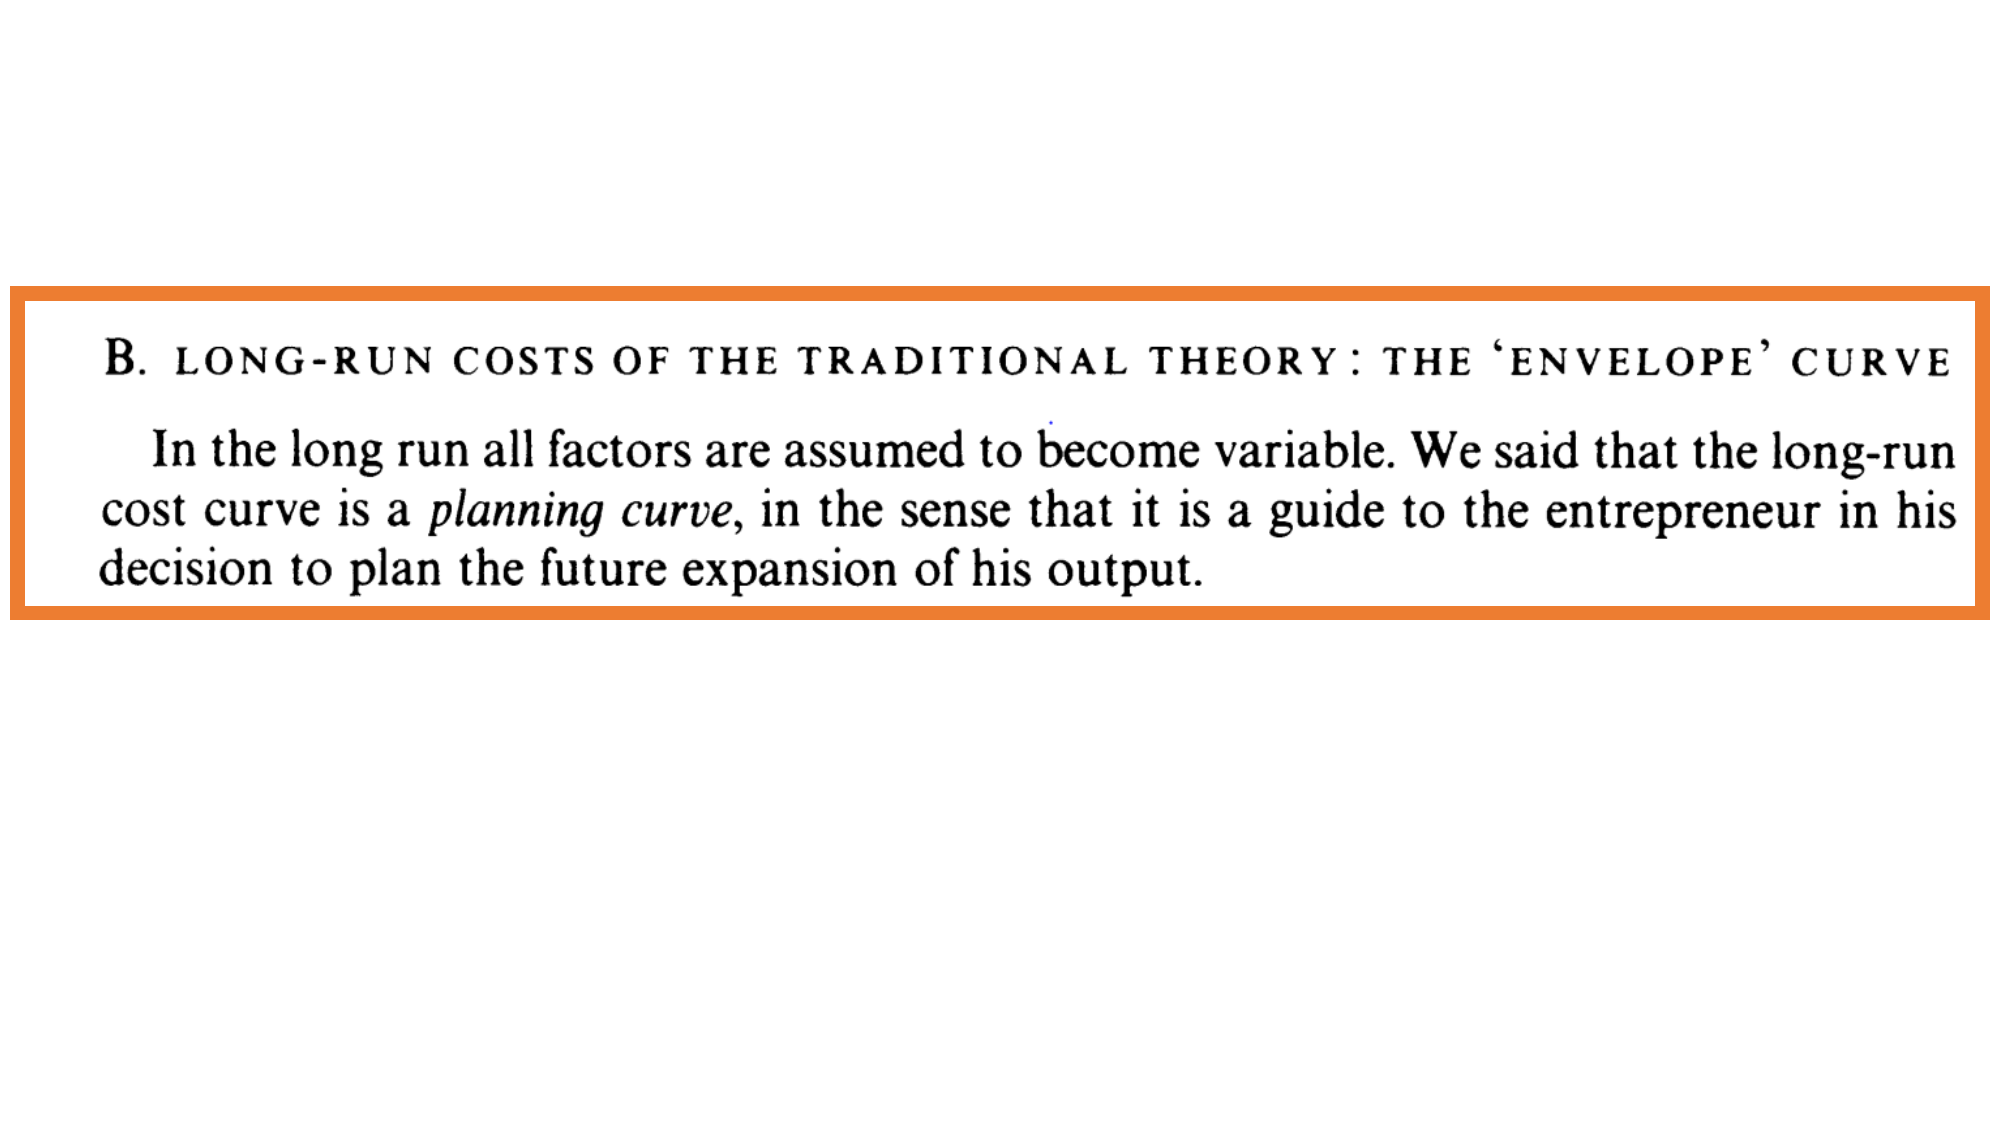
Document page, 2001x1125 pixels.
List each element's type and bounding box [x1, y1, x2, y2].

picture [24, 300, 1975, 606]
